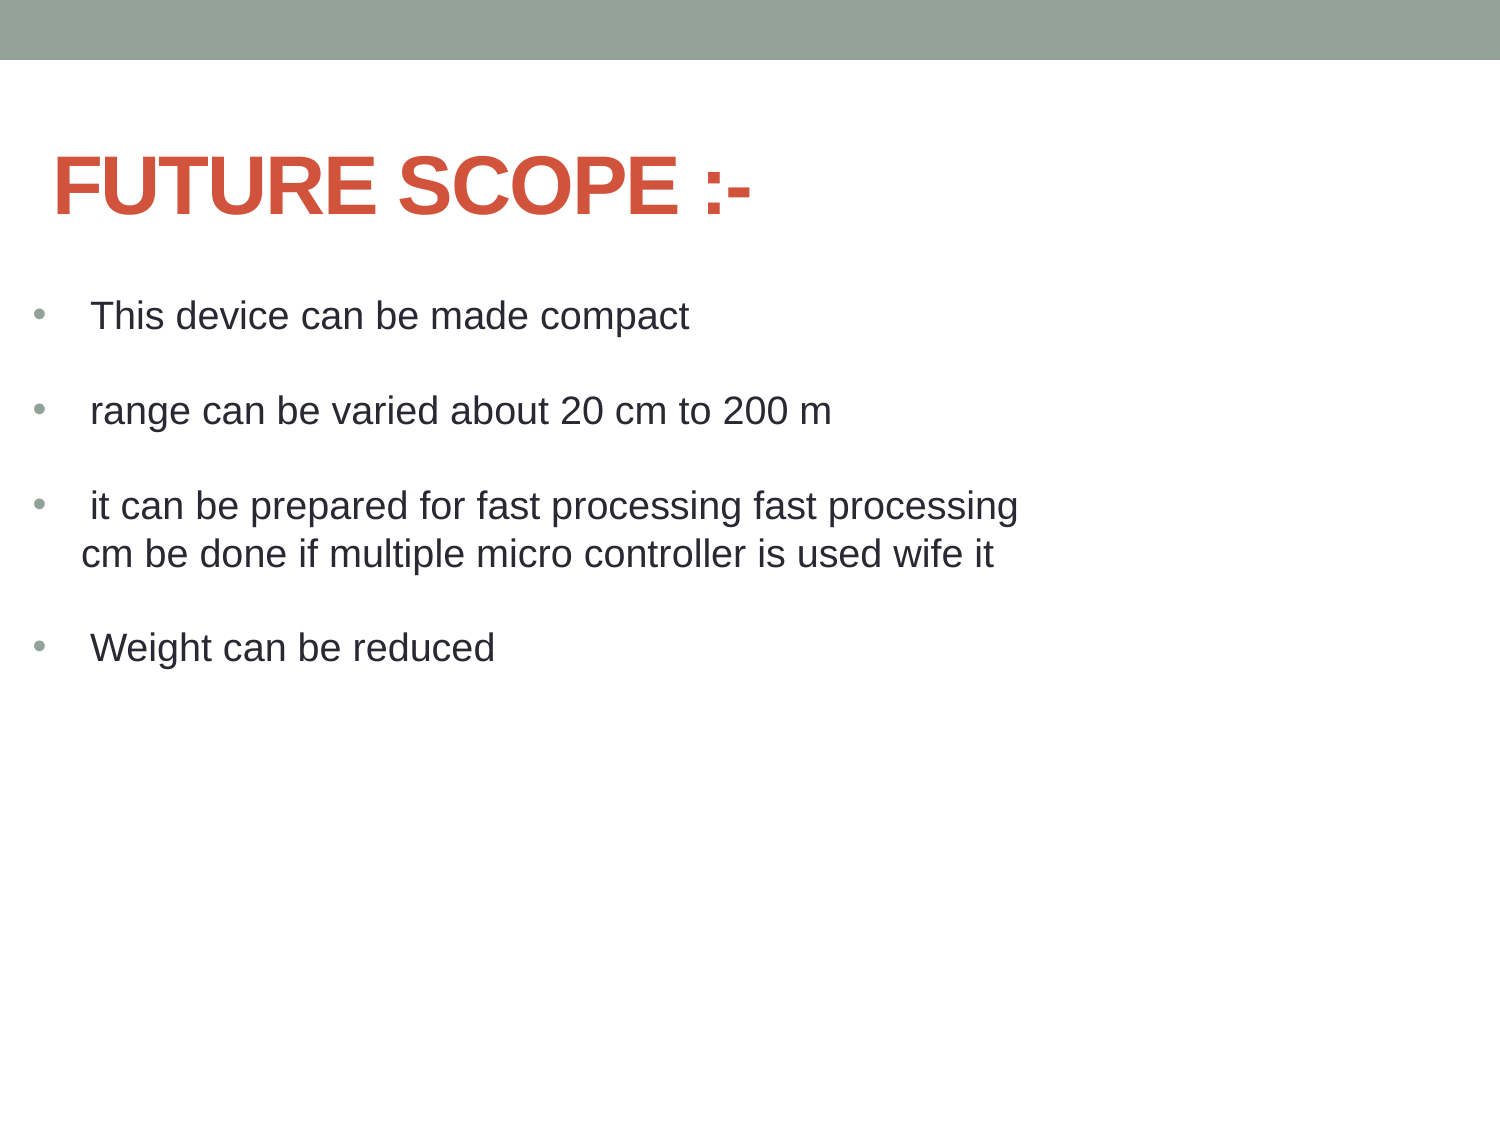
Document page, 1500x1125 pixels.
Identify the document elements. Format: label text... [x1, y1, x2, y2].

title FUTURE SCOPE :- [37, 99, 1388, 263]
list This device can be made compact range can be varied about 20 cm to 200 m it can be prepared for fast processing fast processing cm be done if multiple micro controller is used wife it Weight can be reduced [0, 275, 1350, 1075]
